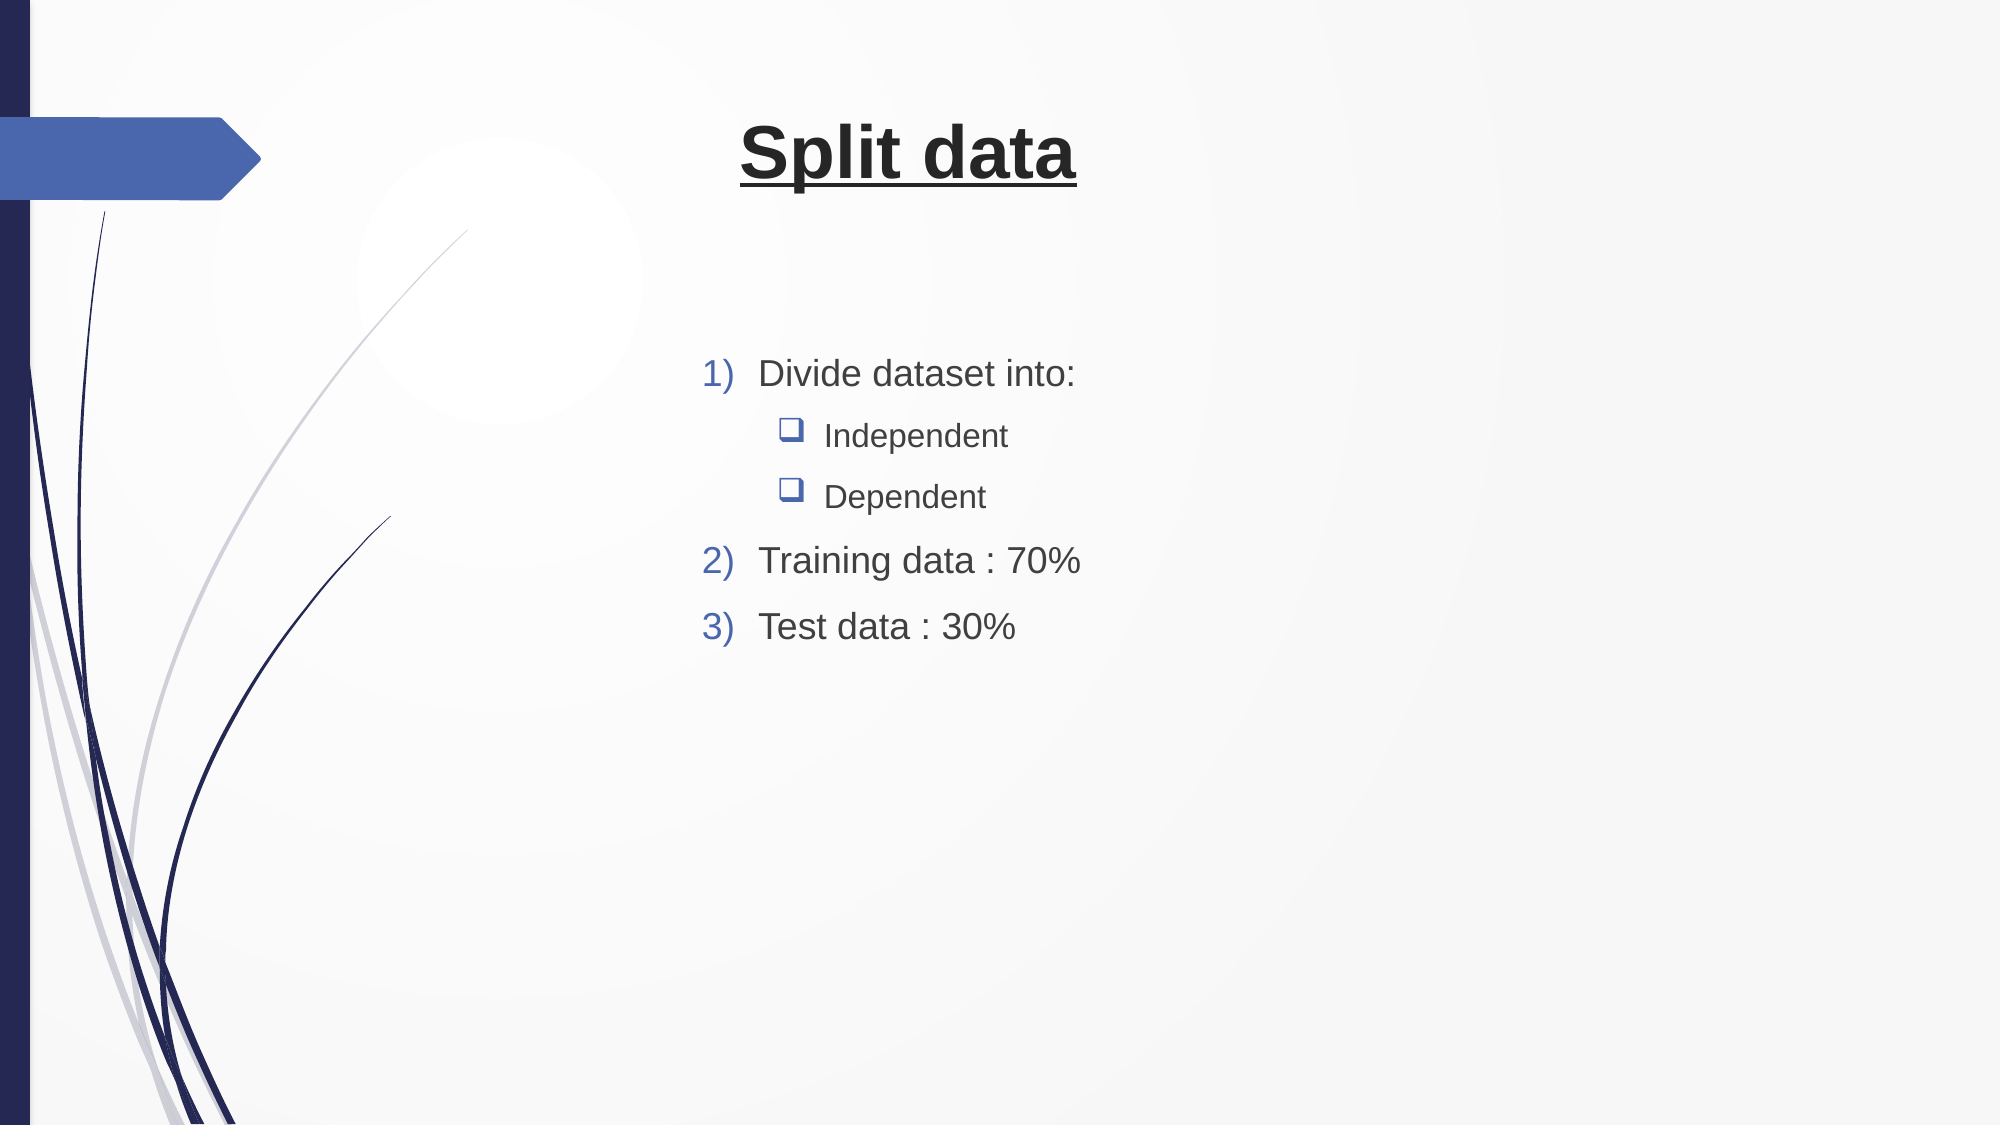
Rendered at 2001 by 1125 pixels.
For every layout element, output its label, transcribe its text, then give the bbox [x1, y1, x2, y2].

title Split data [177, 96, 1640, 307]
list Divide dataset into: Independent Dependent Training data : 70% Test data : 30% [686, 341, 1162, 717]
